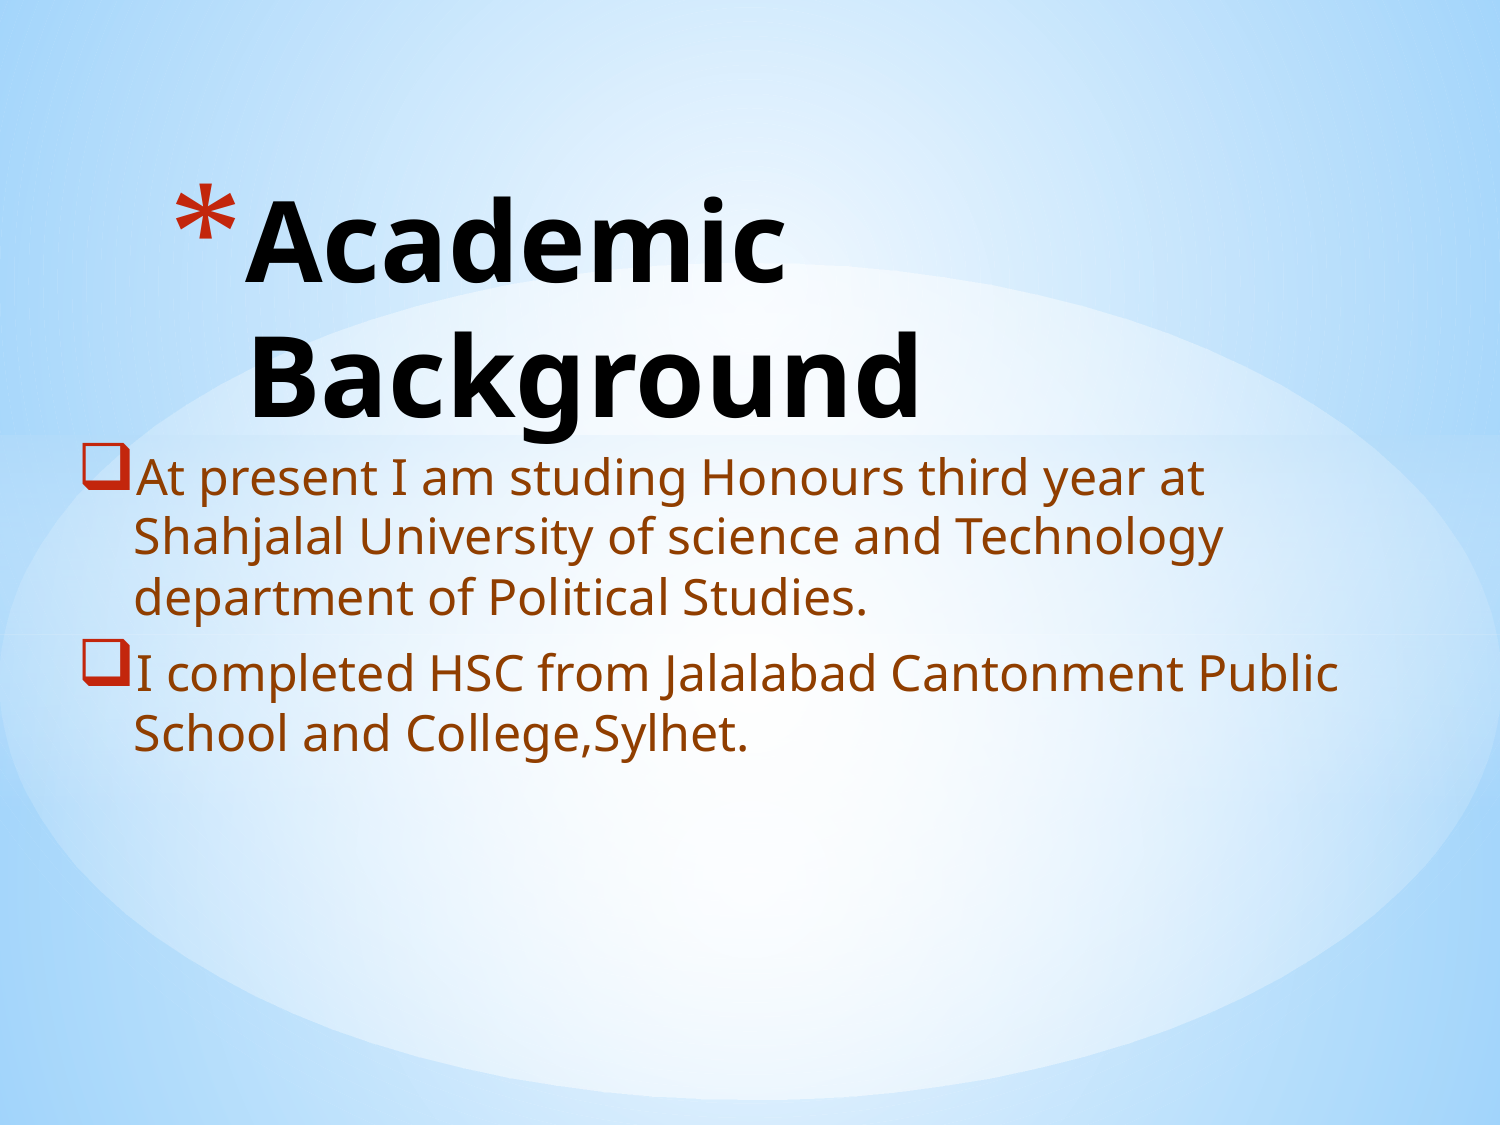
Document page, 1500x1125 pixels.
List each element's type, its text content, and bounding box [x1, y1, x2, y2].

subtitle At present I am studing Honours third year at Shahjalal University of science and Technology department of Political Studies. I completed HSC from Jalalabad Cantonment Public School and College,Sylhet. [62, 437, 1413, 800]
title Academic Background [125, 162, 1463, 457]
